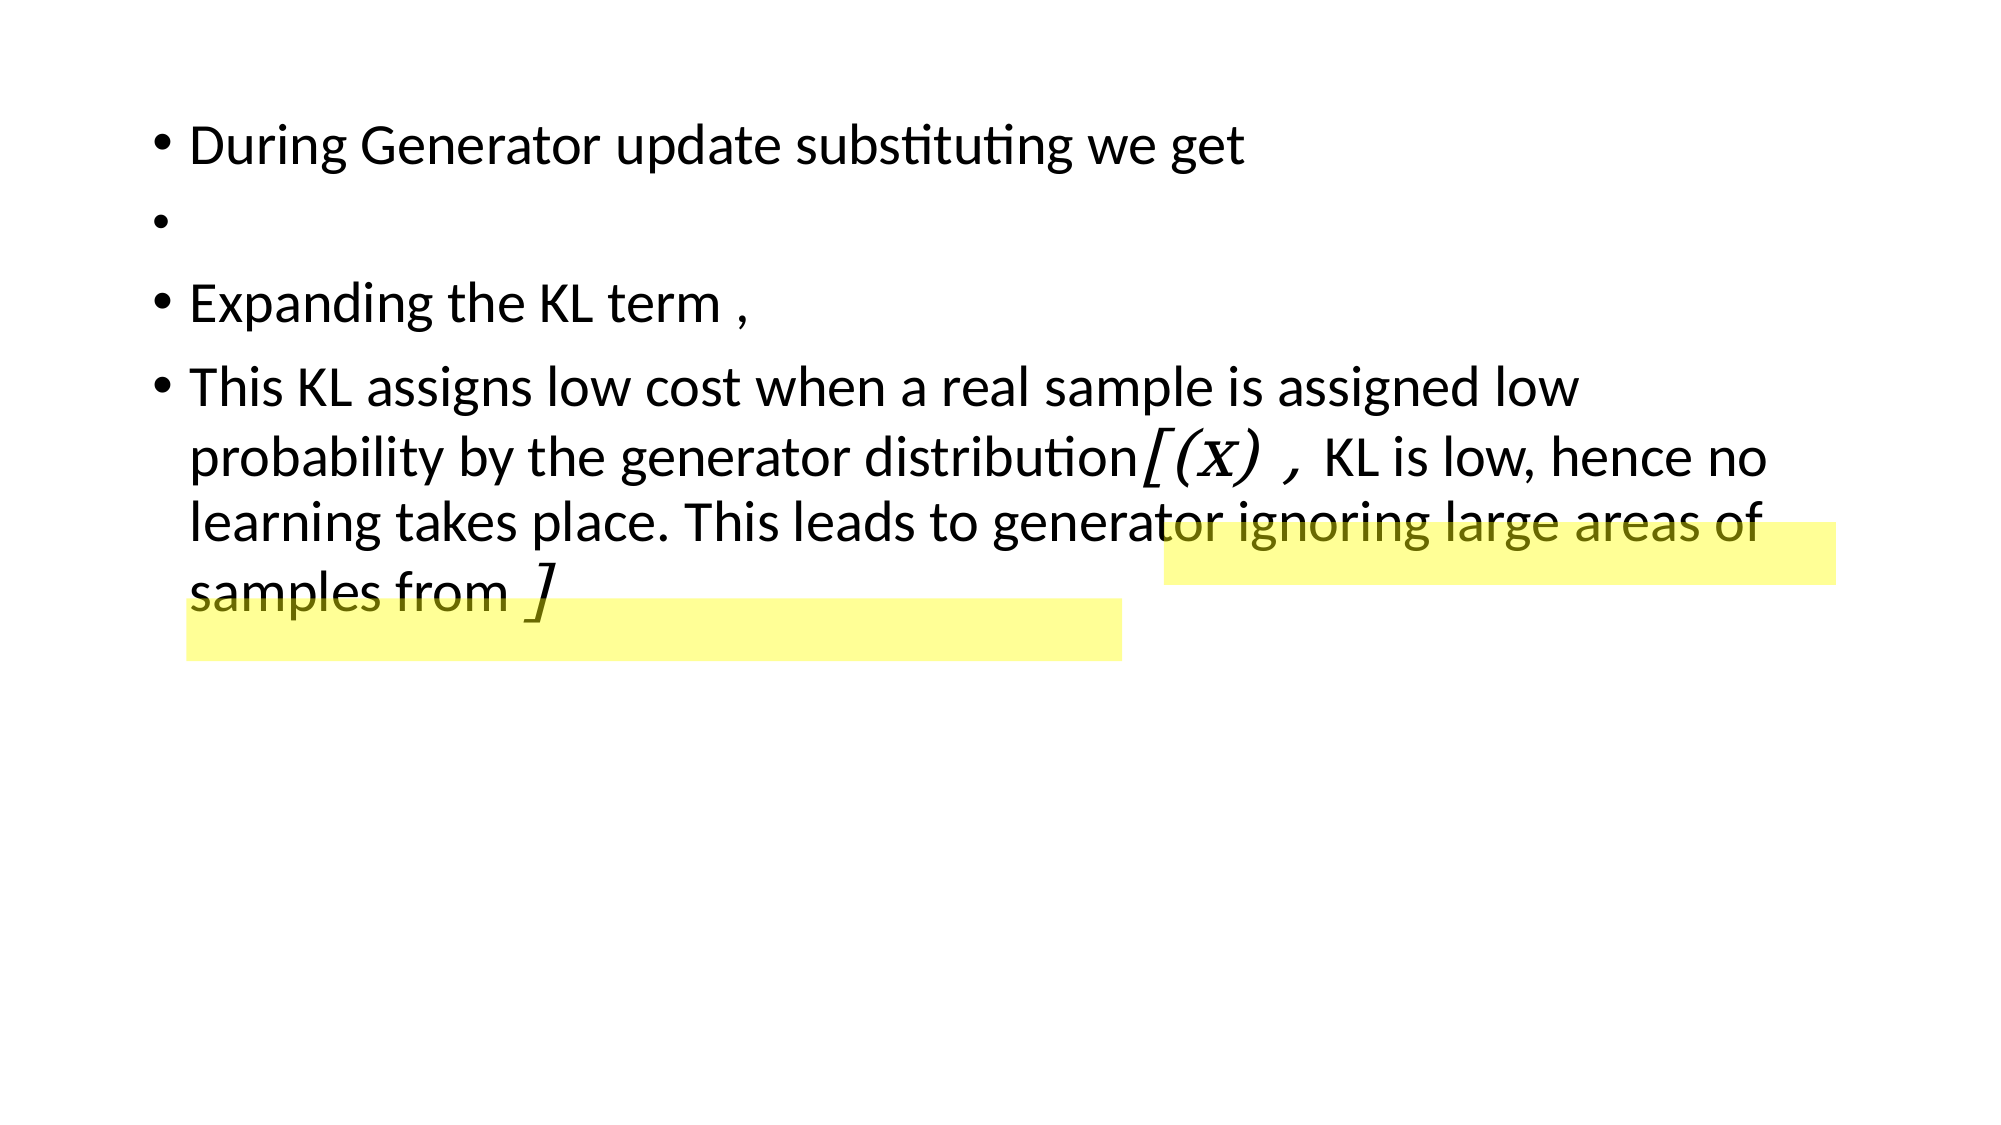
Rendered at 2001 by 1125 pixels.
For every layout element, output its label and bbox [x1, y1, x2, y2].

text_box [1163, 521, 1837, 586]
text_box [185, 597, 1123, 662]
